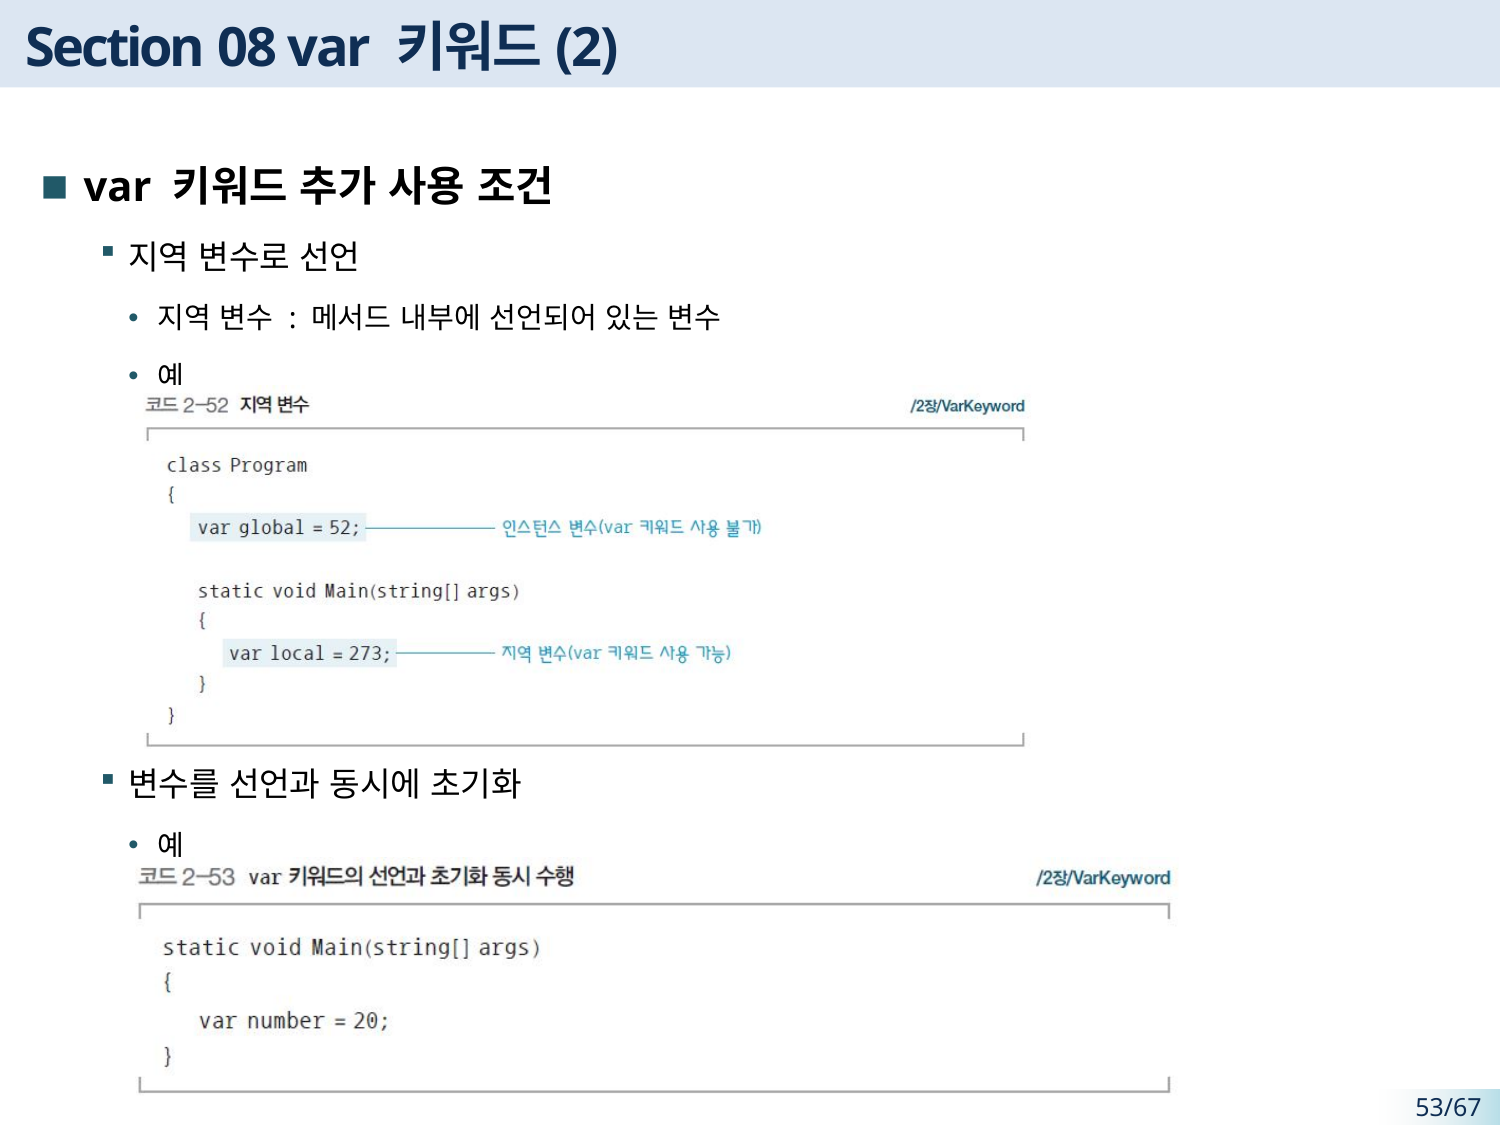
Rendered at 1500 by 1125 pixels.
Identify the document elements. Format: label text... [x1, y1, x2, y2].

picture [135, 856, 1179, 1108]
title Section 08 var 키워드(2) [10, 5, 1288, 84]
picture [135, 385, 1035, 753]
list var 키워드 추가 사용 조건 지역 변수로 선언 지역 변수 : 메서드 내부에 선언되어 있는 변수 예 변수를 선언과 동시에 초기화 예 [10, 126, 1481, 1057]
